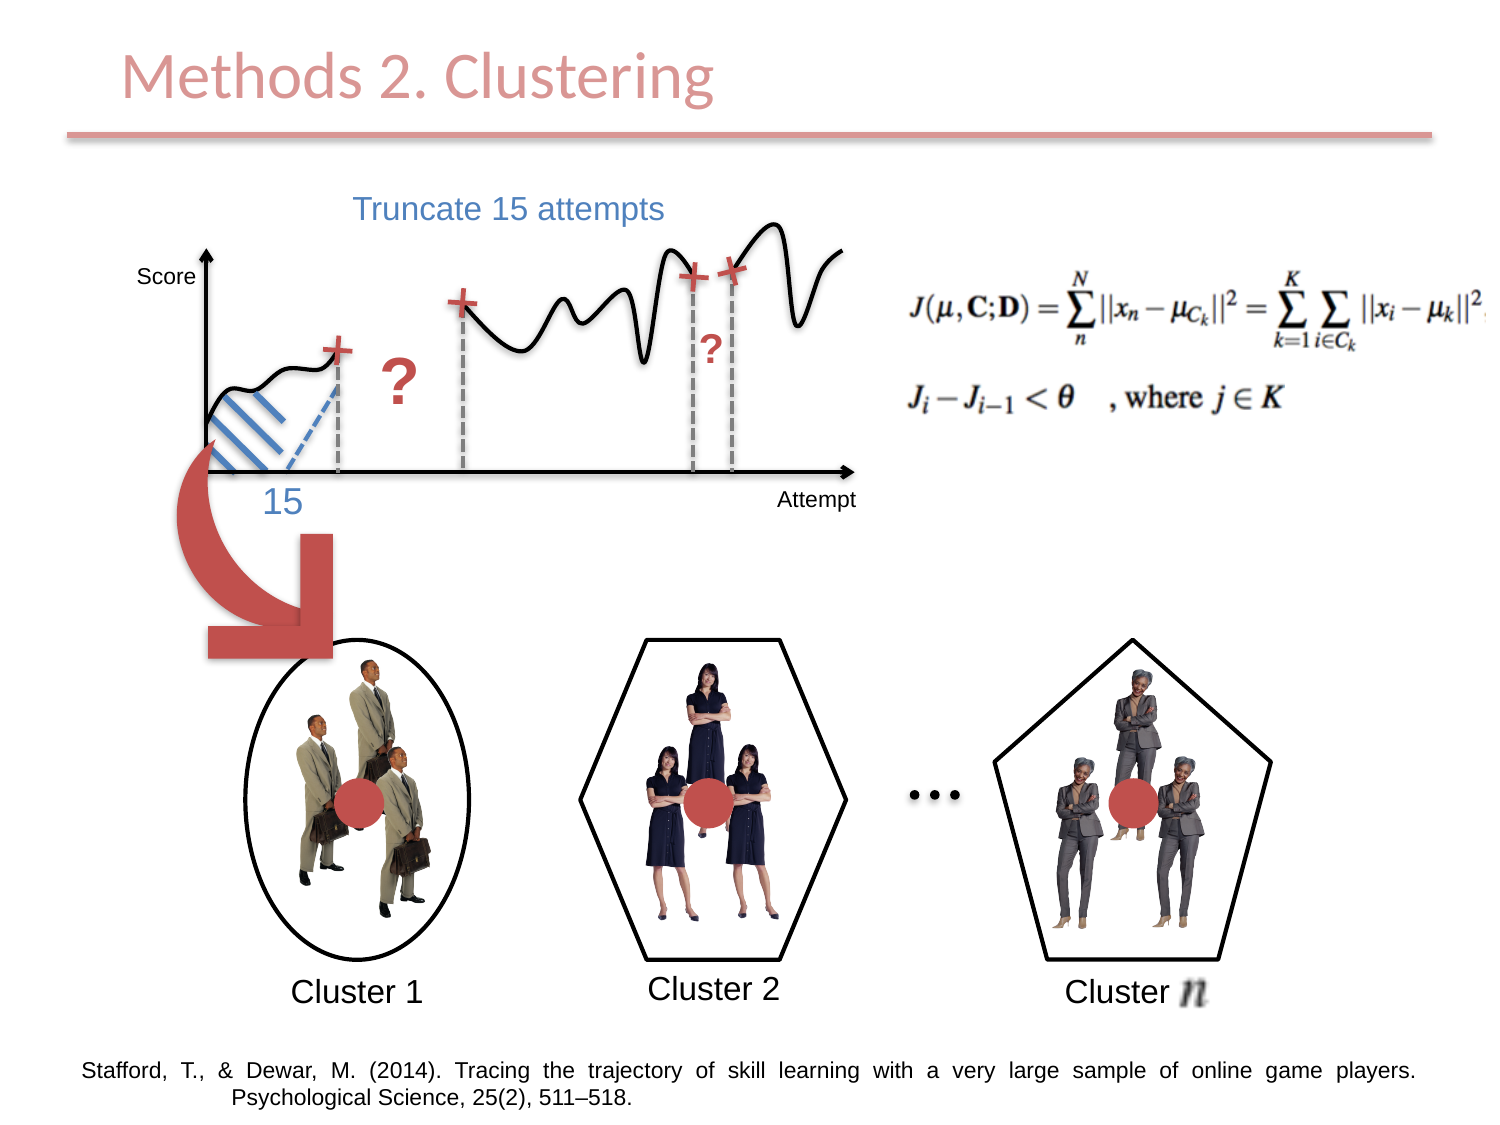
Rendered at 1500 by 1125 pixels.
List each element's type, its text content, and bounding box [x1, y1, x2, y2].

picture [895, 265, 1487, 368]
text_box Stafford, T., & Dewar, M. (2014). Tracing the trajectory of skill learning with a very large sample of online game players. Psychological Science, 25(2), 511–518. [66, 1048, 1433, 1118]
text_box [121, 179, 874, 520]
picture [900, 378, 1285, 423]
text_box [188, 447, 1272, 1019]
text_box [66, 24, 1433, 136]
